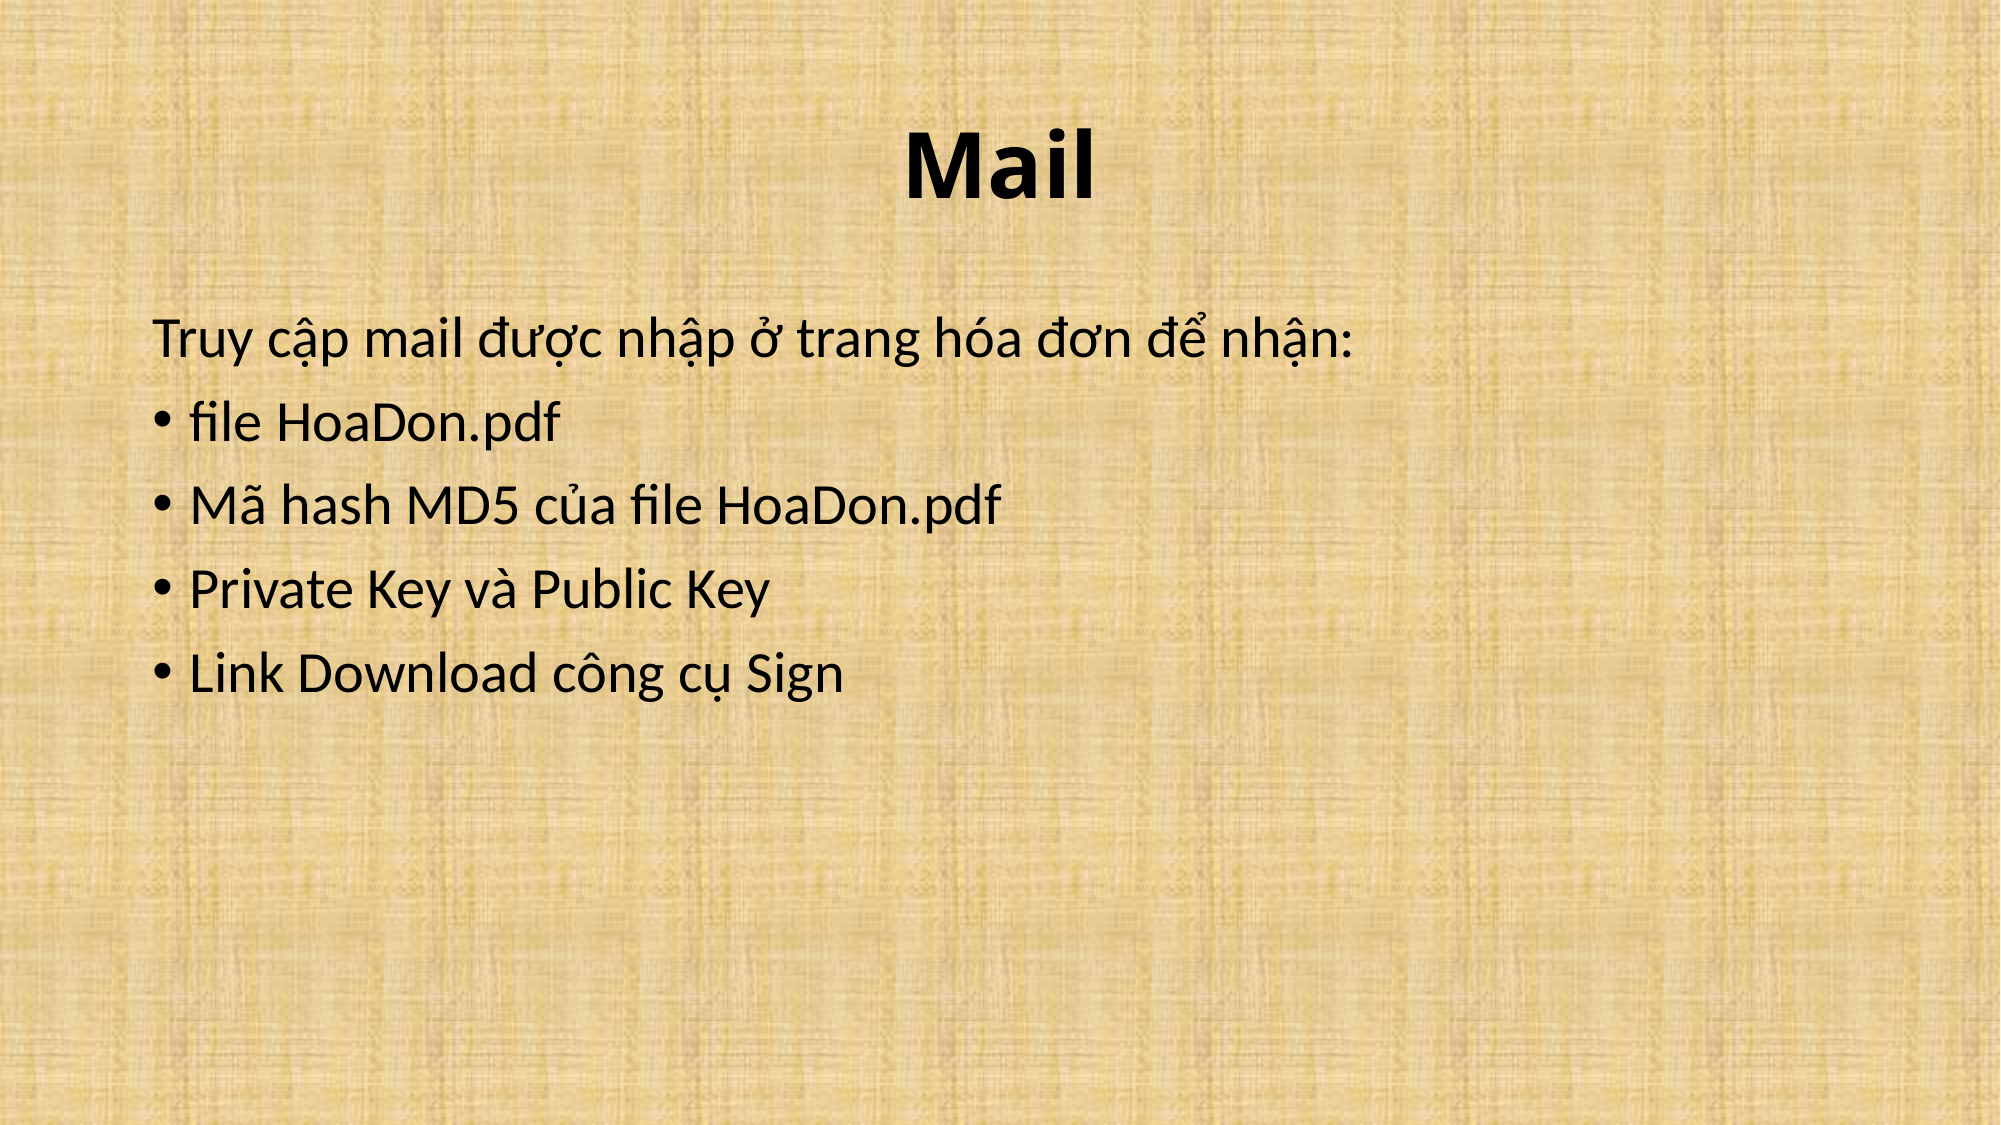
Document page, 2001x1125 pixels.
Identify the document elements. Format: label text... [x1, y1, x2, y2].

list Truy cập mail được nhập ở trang hóa đơn để nhận: file HoaDon.pdf Mã hash MD5 của file HoaDon.pdf Private Key và Public Key Link Download công cụ Sign [137, 299, 1863, 1014]
title Mail [137, 59, 1863, 278]
picture [0, 0, 2001, 1125]
